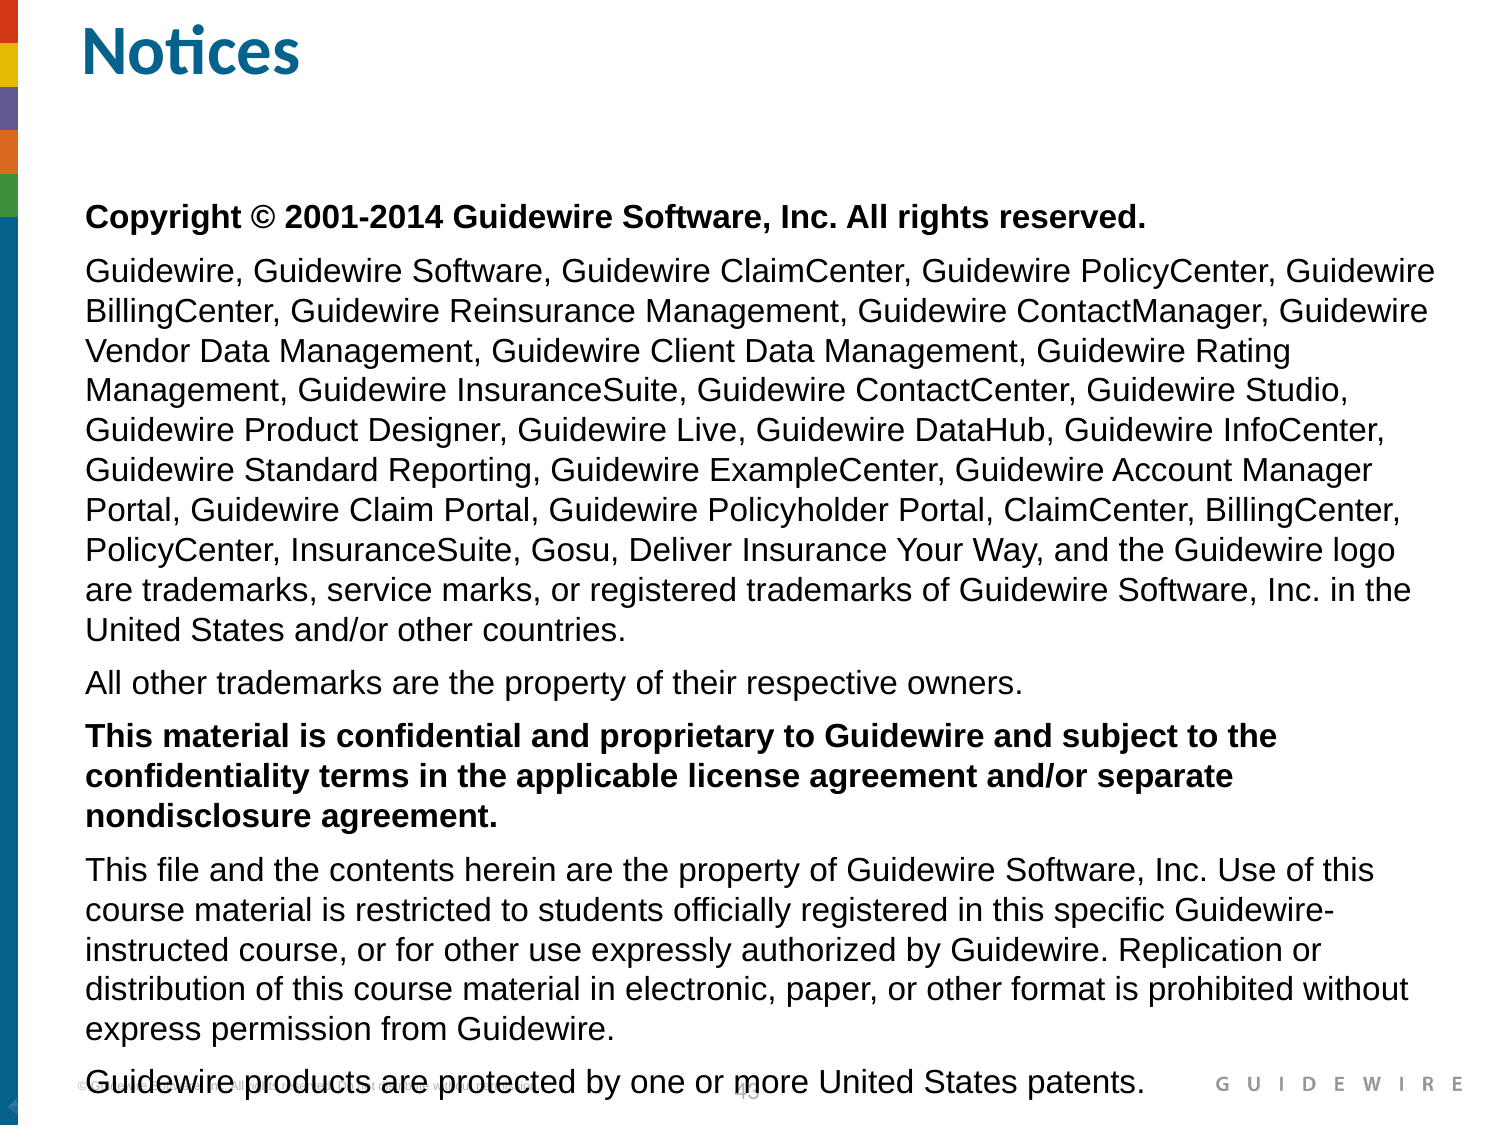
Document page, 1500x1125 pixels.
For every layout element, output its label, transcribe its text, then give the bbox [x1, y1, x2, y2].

list Copyright © 2001-2014 Guidewire Software, Inc. All rights reserved. Guidewire, Guidewire Software, Guidewire ClaimCenter, Guidewire PolicyCenter, Guidewire BillingCenter, Guidewire Reinsurance Management, Guidewire ContactManager, Guidewire Vendor Data Management, Guidewire Client Data Management, Guidewire Rating Management, Guidewire InsuranceSuite, Guidewire ContactCenter, Guidewire Studio, Guidewire Product Designer, Guidewire Live, Guidewire DataHub, Guidewire InfoCenter, Guidewire Standard Reporting, Guidewire ExampleCenter, Guidewire Account Manager Portal, Guidewire Claim Portal, Guidewire Policyholder Portal, ClaimCenter, BillingCenter, PolicyCenter, InsuranceSuite, Gosu, Deliver Insurance Your Way, and the Guidewire logo are trademarks, service marks, or registered trademarks of Guidewire Software, Inc. in the United States and/or other countries. All other trademarks are the property of their respective owners. This material is confidential and proprietary to Guidewire and subject to the confidentiality terms in the applicable license agreement and/or separate nondisclosure agreement. This file and the contents herein are the property of Guidewire Software, Inc. Use of this course material is restricted to students officially registered in this specific Guidewire-instructed course, or for other use expressly authorized by Guidewire. Replication or distribution of this course material in electronic, paper, or other format is prohibited without express permission from Guidewire. Guidewire products are protected by one or more United States patents. [85, 195, 1450, 1049]
title Notices [81, 19, 1446, 142]
picture [1215, 1073, 1480, 1096]
picture [0, 0, 18, 216]
picture [10, 1101, 18, 1111]
